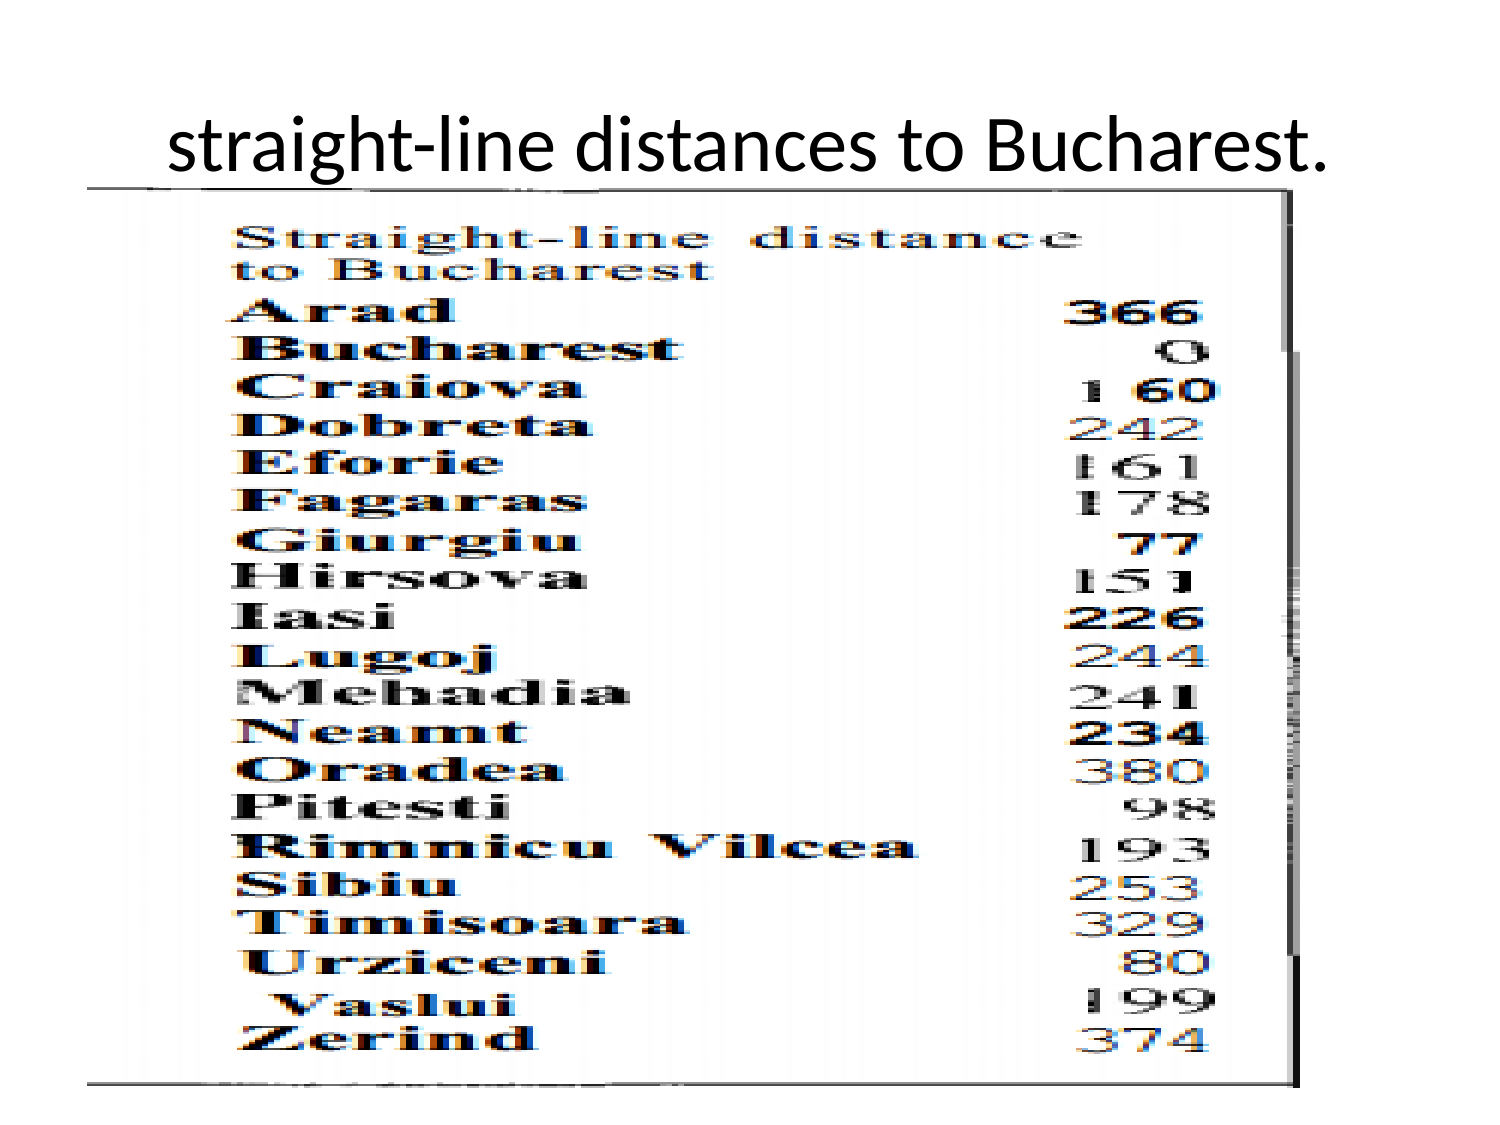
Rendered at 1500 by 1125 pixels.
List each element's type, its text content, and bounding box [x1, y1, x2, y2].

title straight-line distances to Bucharest. [75, 45, 1425, 233]
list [87, 187, 1301, 1088]
